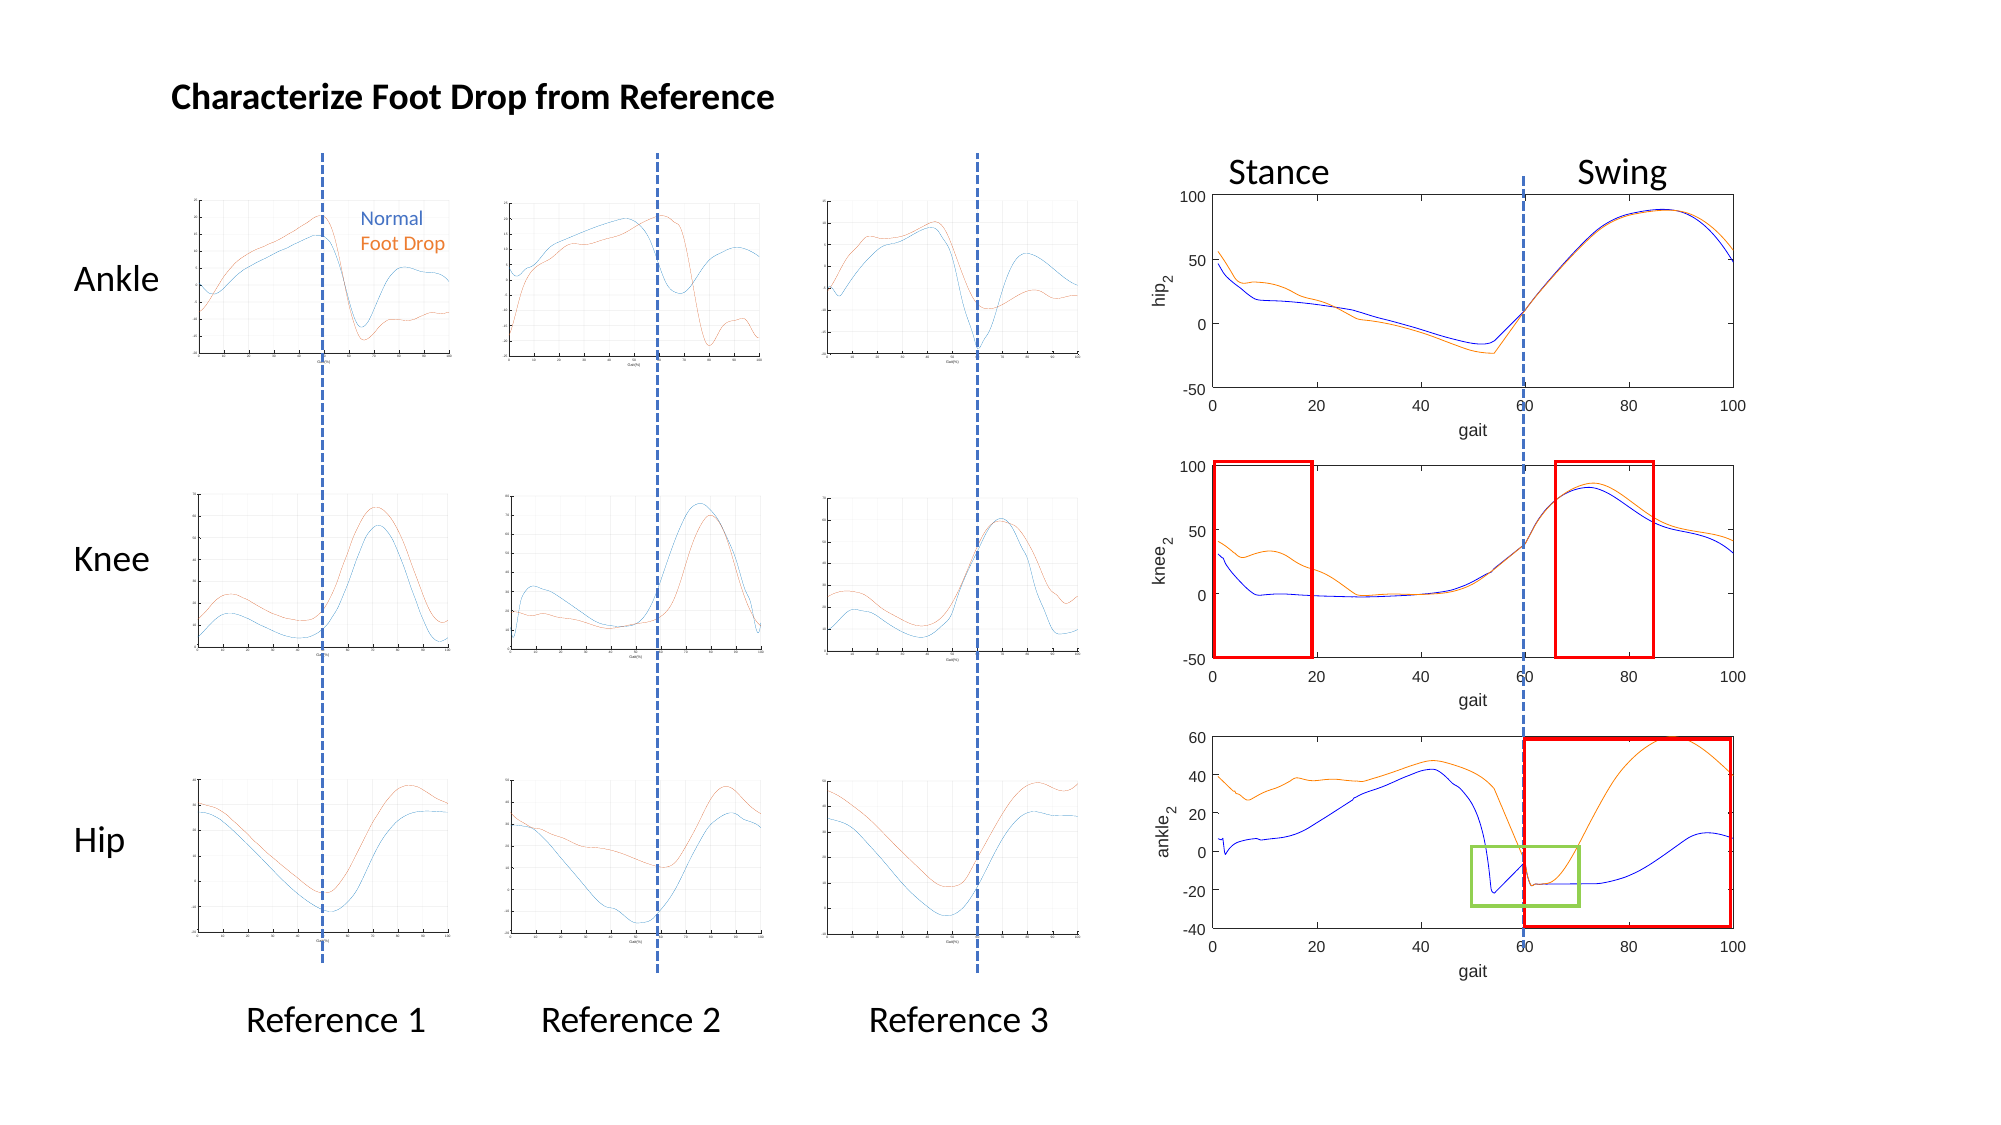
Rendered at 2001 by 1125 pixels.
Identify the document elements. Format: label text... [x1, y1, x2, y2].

picture [978, 766, 1108, 955]
picture [978, 186, 1108, 375]
picture [1128, 127, 1880, 1030]
picture [155, 765, 322, 953]
text_box Knee [59, 526, 155, 587]
text_box Reference 2 [526, 987, 811, 1048]
text_box Characterize Foot Drop from Reference [156, 64, 926, 125]
picture [658, 481, 977, 672]
picture [978, 483, 1108, 672]
picture [658, 186, 977, 377]
picture [156, 186, 322, 374]
picture [155, 479, 322, 668]
text_box Hip [59, 807, 155, 868]
text_box Ankle [59, 246, 156, 307]
text_box Reference 1 [231, 987, 516, 1048]
picture [323, 186, 657, 377]
picture [323, 765, 657, 954]
picture [323, 479, 657, 670]
picture [658, 766, 977, 955]
text_box Reference 3 [853, 987, 1138, 1048]
